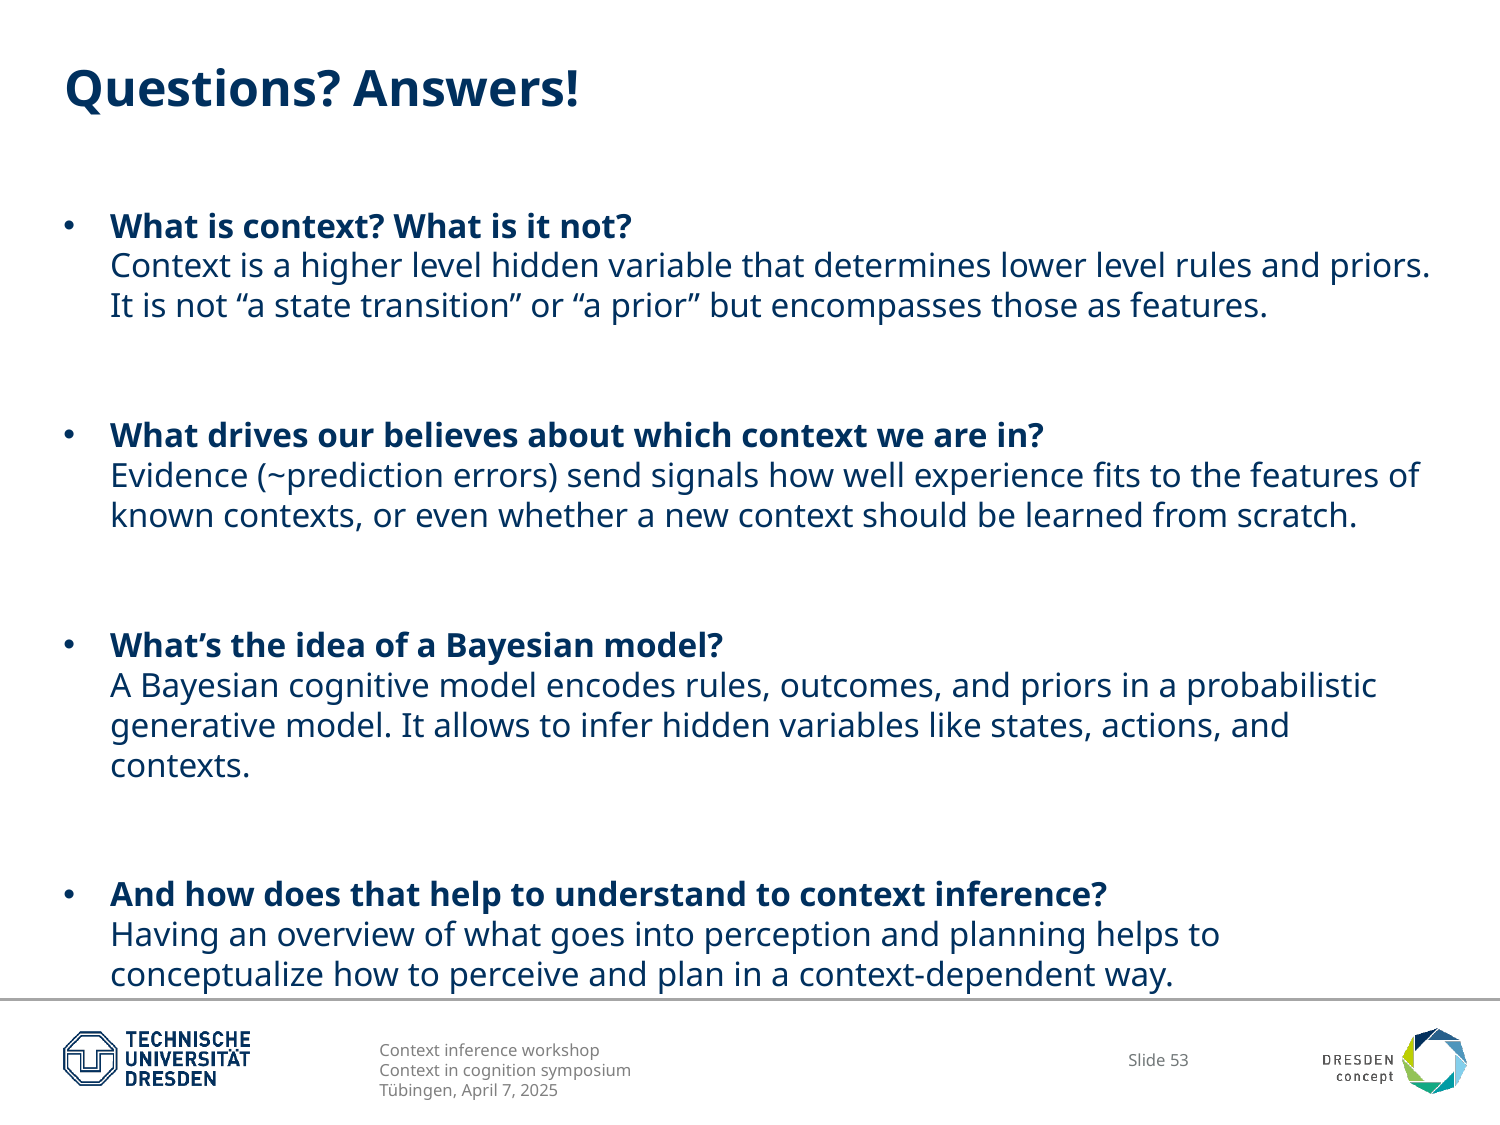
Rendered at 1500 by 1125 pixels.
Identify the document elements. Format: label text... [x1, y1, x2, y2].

picture [63, 1031, 250, 1086]
list What is context? What is it not? Context is a higher level hidden variable that determines lower level rules and priors. It is not “a state transition” or “a prior” but encompasses those as features. What drives our believes about which context we are in? Evidence (~prediction errors) send signals how well experience fits to the features of known contexts, or even whether a new context should be learned from scratch. What’s the idea of a Bayesian model? A Bayesian cognitive model encodes rules, outcomes, and priors in a probabilistic generative model. It allows to infer hidden variables like states, actions, and contexts. And how does that help to understand to context inference? Having an overview of what goes into perception and planning helps to conceptualize how to perceive and plan in a context-dependent way. [63, 204, 1437, 902]
picture [1323, 1028, 1467, 1094]
title Questions? Answers! [64, 56, 1437, 190]
